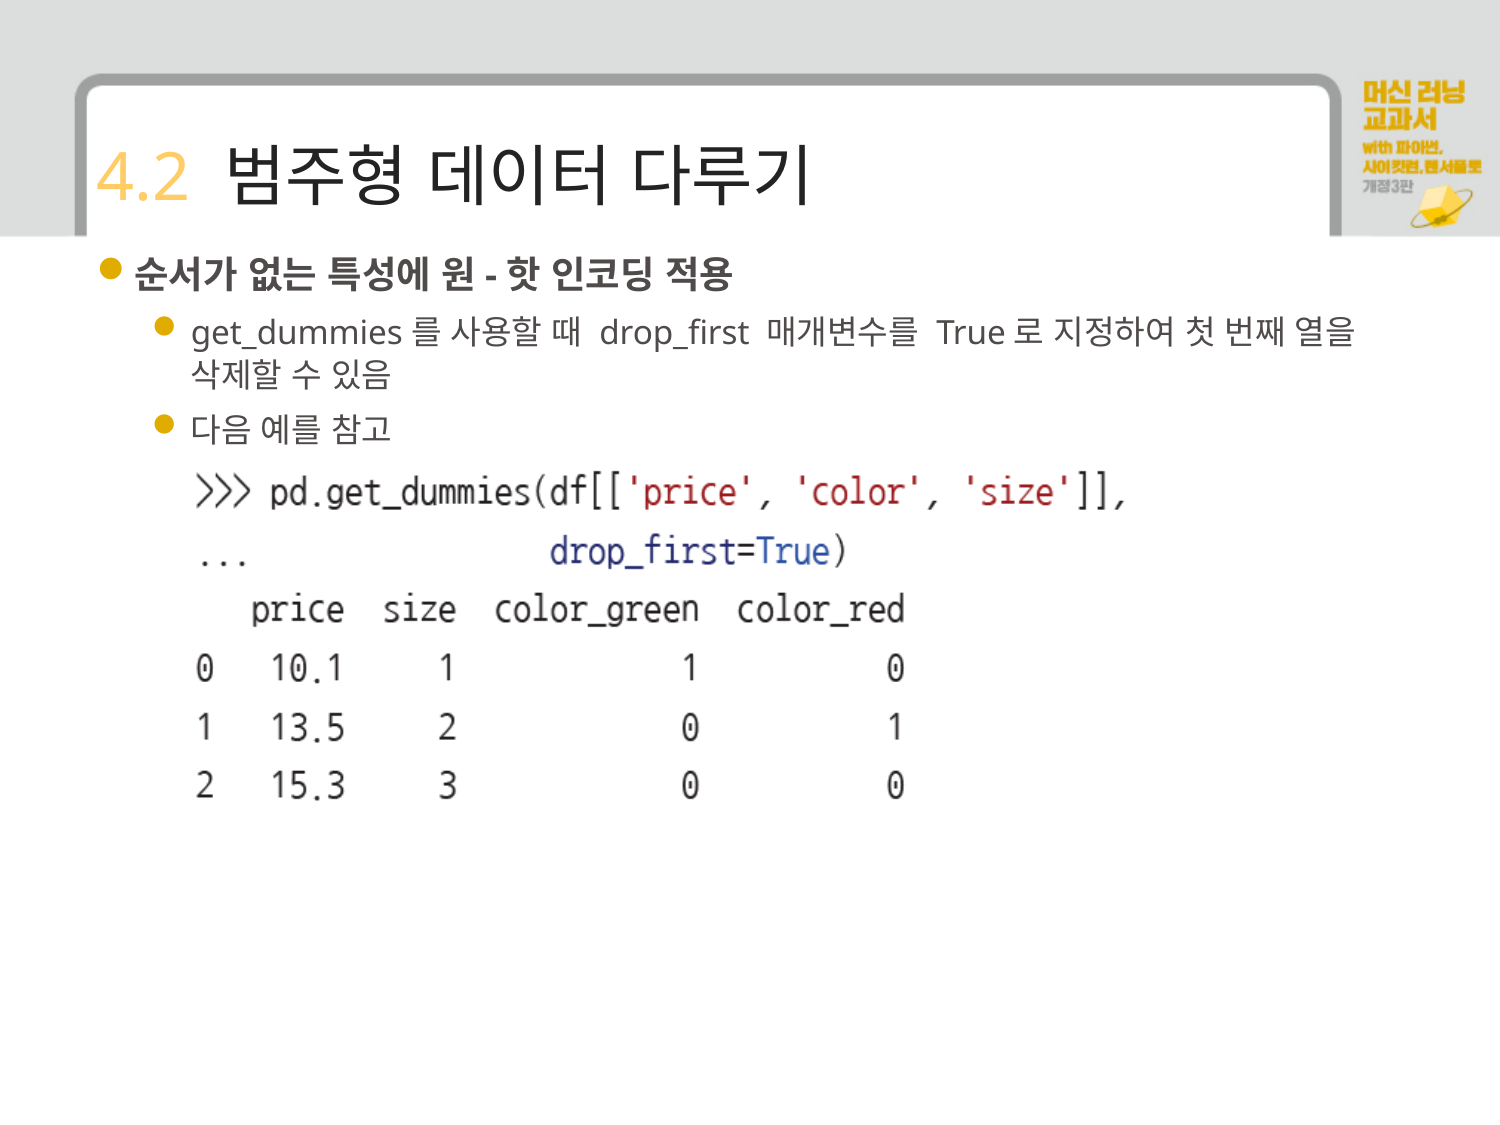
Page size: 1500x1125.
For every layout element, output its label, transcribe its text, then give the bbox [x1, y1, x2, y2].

title 4.2 범주형 데이터 다루기 [81, 90, 1412, 222]
list 순서가 없는 특성에 원-핫 인코딩 적용 get_dummies를 사용할 때 drop_first 매개변수를 True로 지정하여 첫 번째 열을 삭제할 수 있음 다음 예를 참고 [81, 239, 1440, 1054]
picture [0, 0, 1500, 1125]
